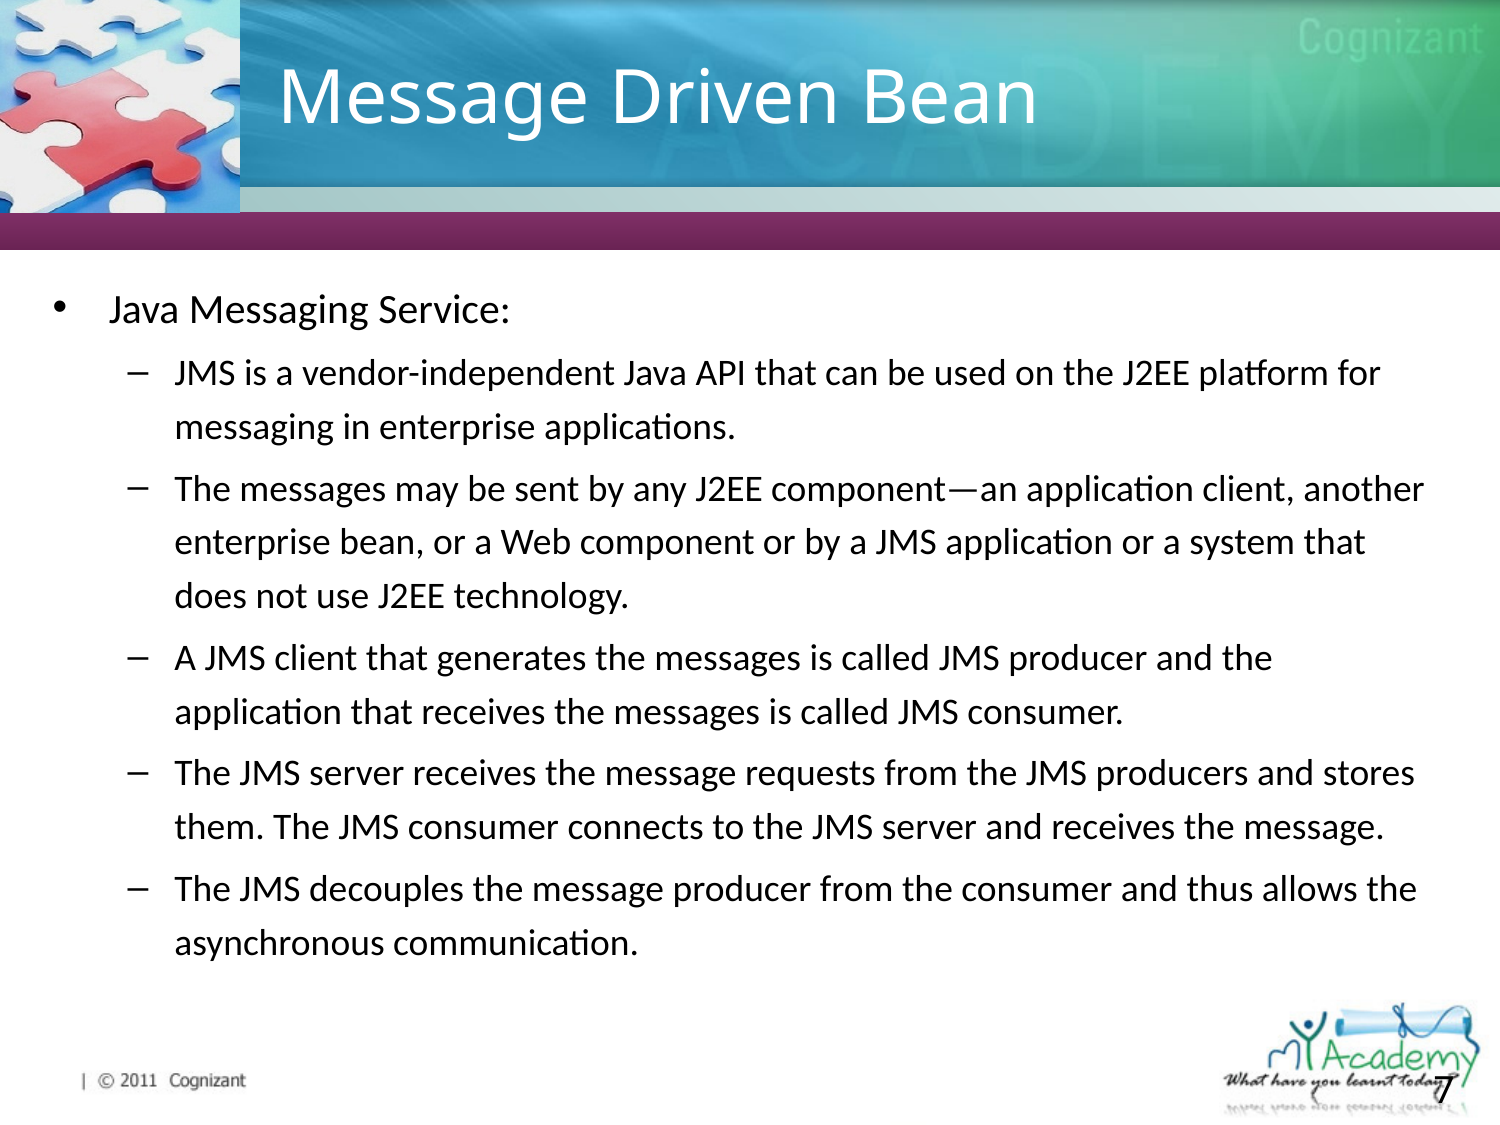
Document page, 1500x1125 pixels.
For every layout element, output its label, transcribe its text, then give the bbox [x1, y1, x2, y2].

picture [0, 0, 262, 213]
picture [0, 250, 1500, 1125]
title Message Driven Bean [262, 0, 1500, 188]
slide_number 7 [1418, 1059, 1492, 1112]
list Java Messaging Service: JMS is a vendor-independent Java API that can be used on the J2EE platform for messaging in enterprise applications. The messages may be sent by any J2EE component—an application client, another enterprise bean, or a Web component or by a JMS application or a system that does not use J2EE technology. A JMS client that generates the messages is called JMS producer and the application that receives the messages is called JMS consumer. The JMS server receives the message requests from the JMS producers and stores them. The JMS consumer connects to the JMS server and receives the message. The JMS decouples the message producer from the consumer and thus allows the asynchronous communication. [37, 263, 1463, 1076]
